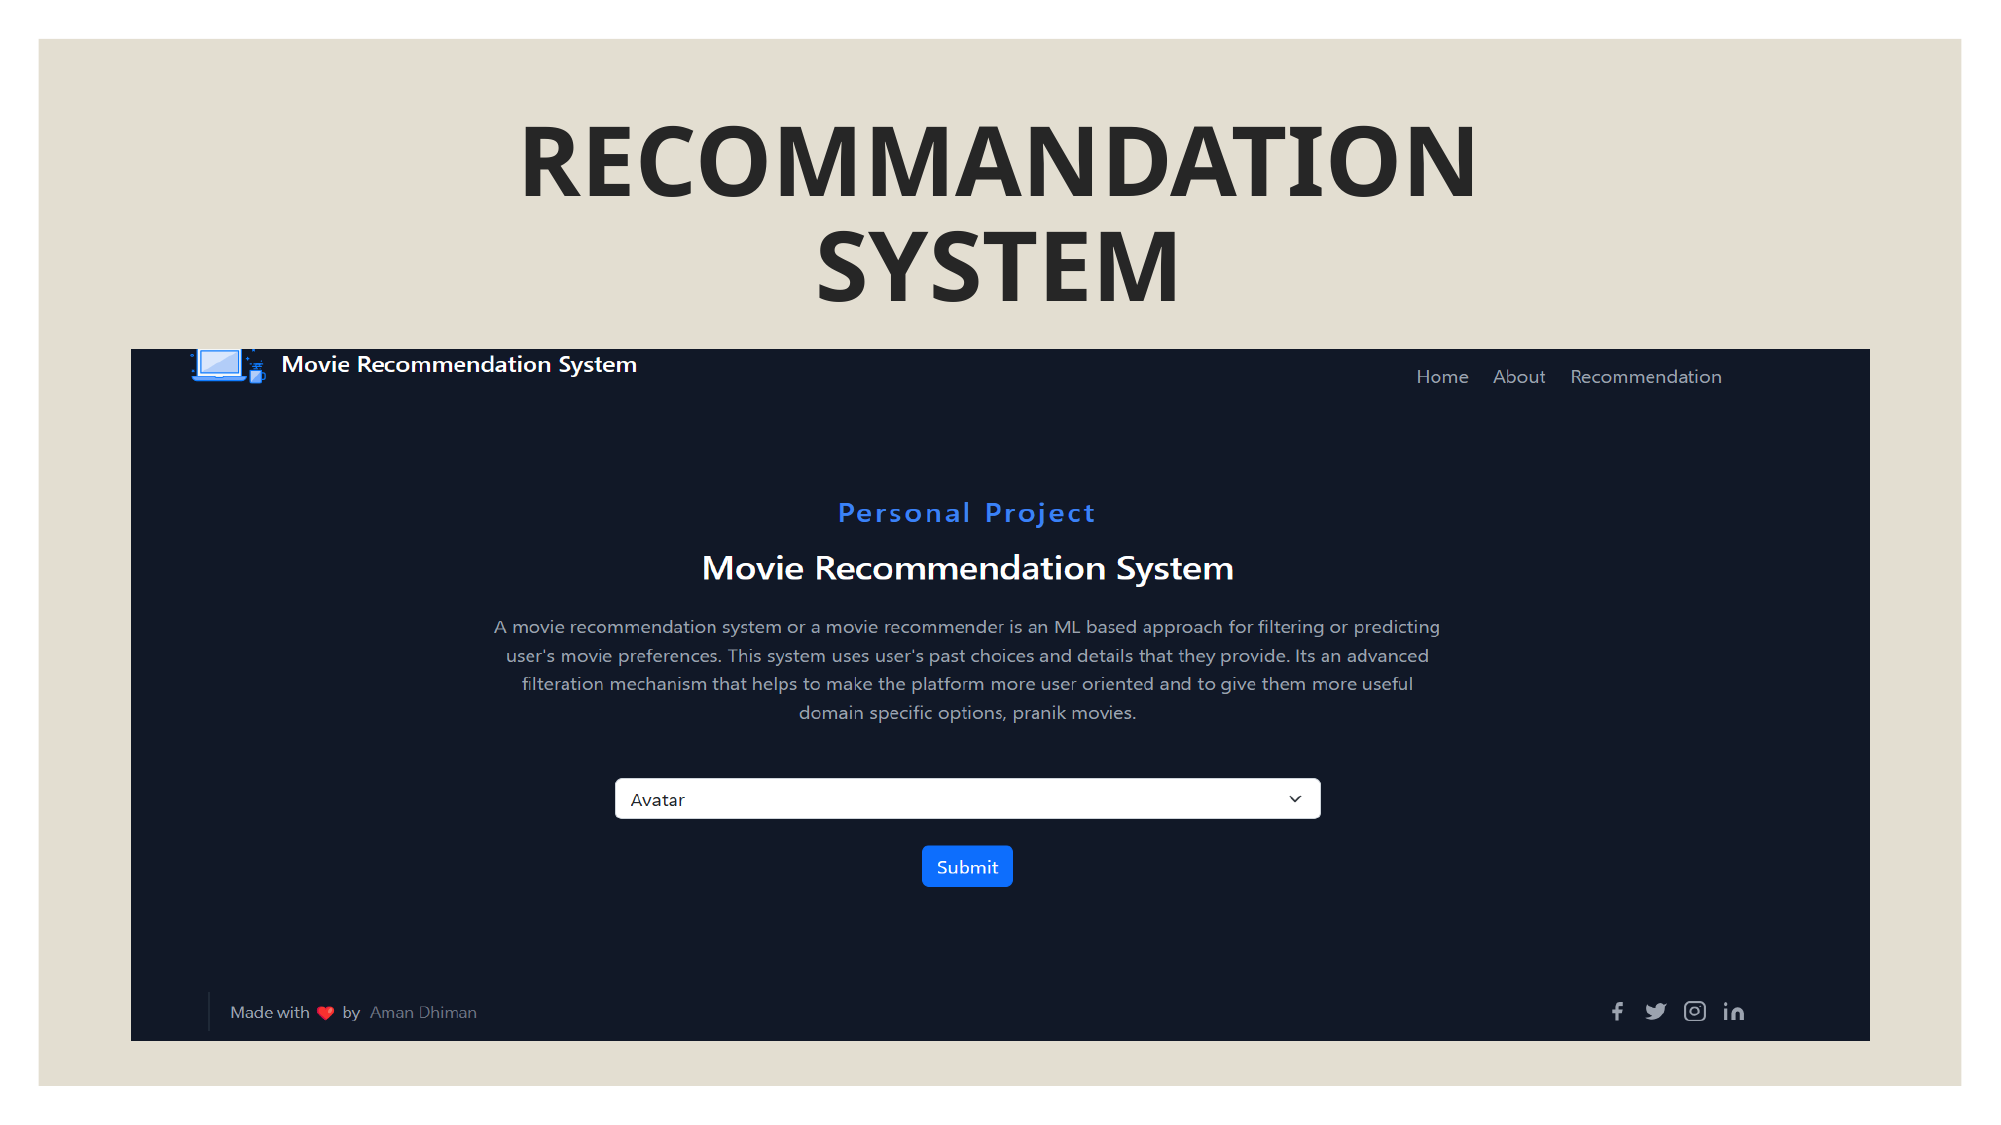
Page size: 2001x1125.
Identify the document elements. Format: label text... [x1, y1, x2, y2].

title RECOMMANDATION SYSTEM [174, 105, 1825, 331]
picture [131, 349, 1870, 1041]
